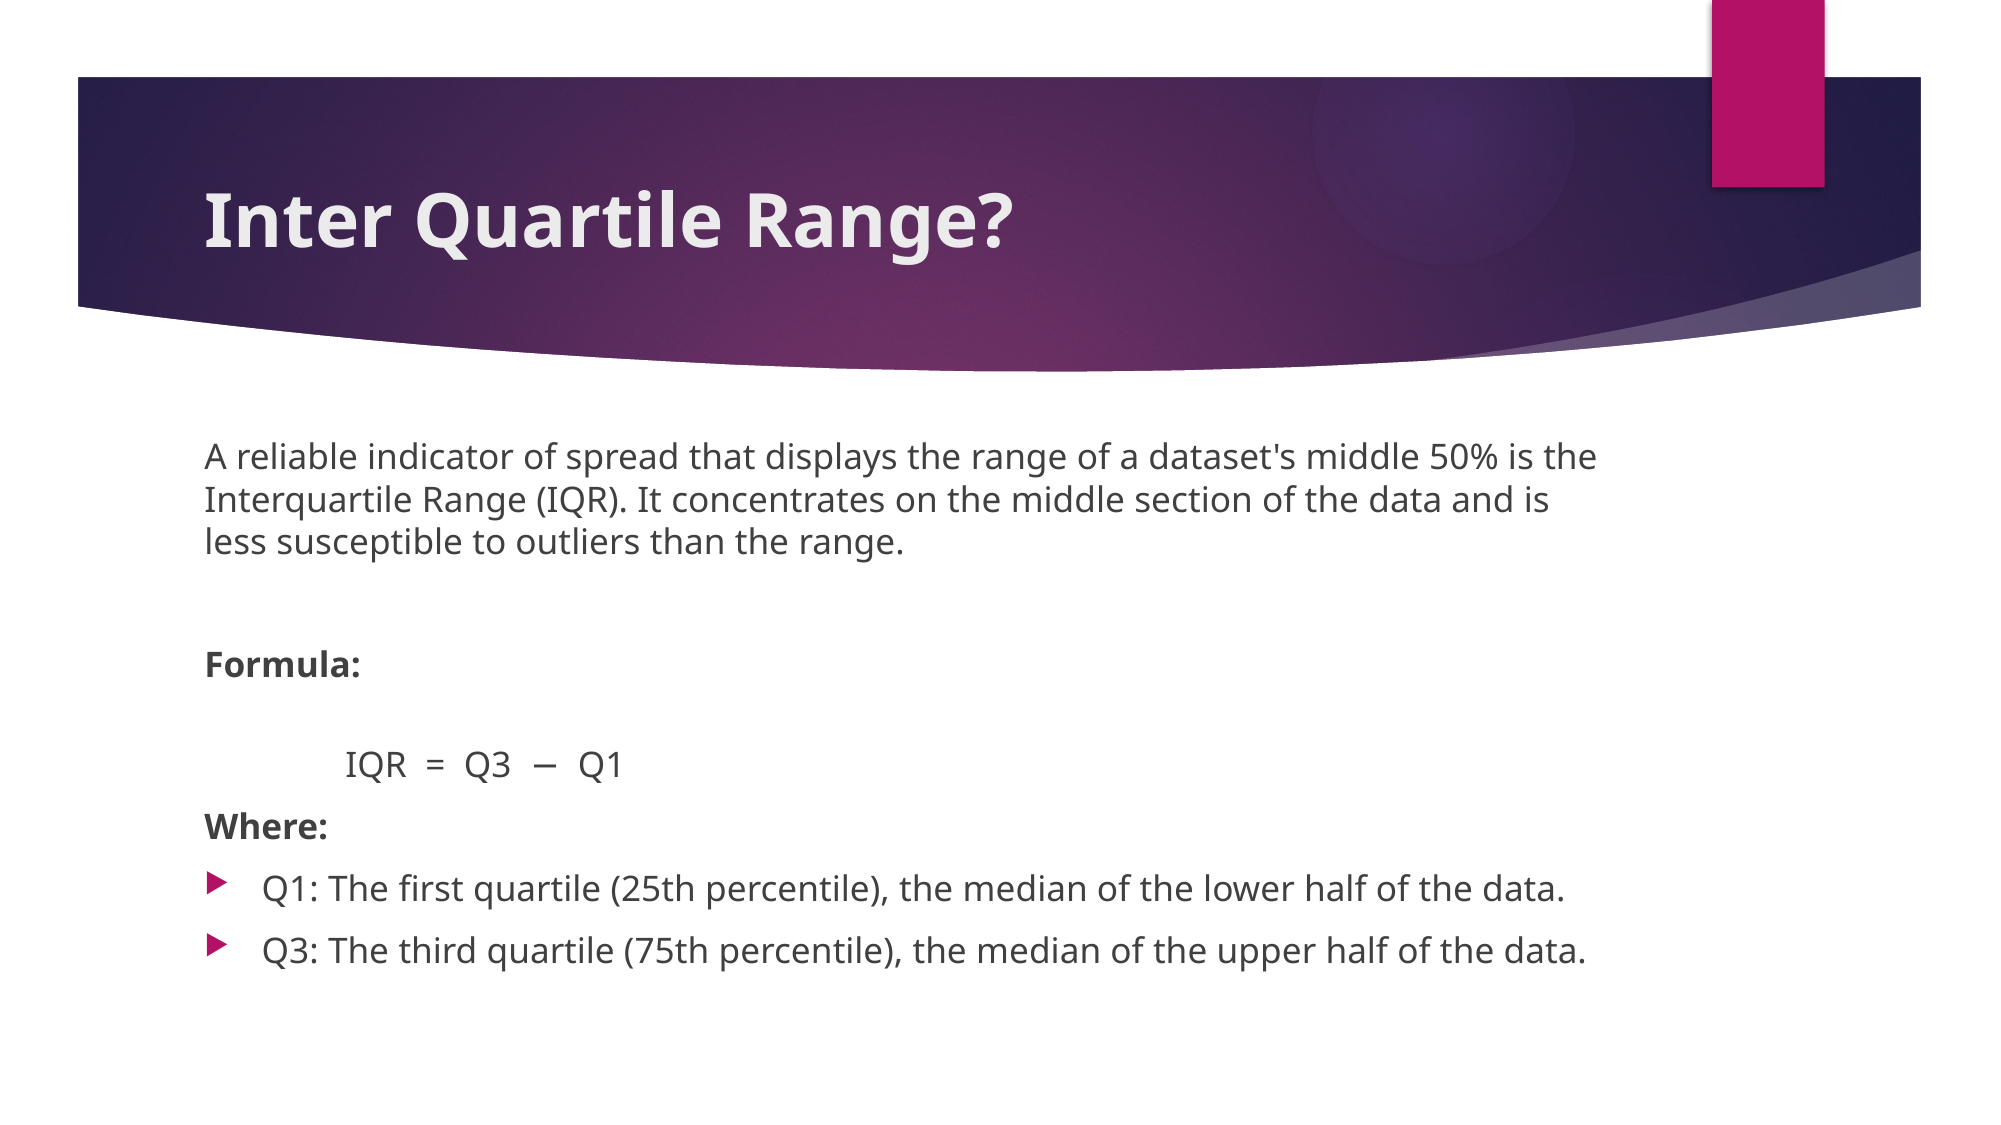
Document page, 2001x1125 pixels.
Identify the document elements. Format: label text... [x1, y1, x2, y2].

title Inter Quartile Range? [189, 159, 1627, 276]
list A reliable indicator of spread that displays the range of a dataset's middle 50% is the Interquartile Range (IQR). It concentrates on the middle section of the data and is less susceptible to outliers than the range. Formula: IQR = Q3 − Q1 Where: Q1: The first quartile (25th percentile), the median of the lower half of the data. Q3: The third quartile (75th percentile), the median of the upper half of the data. [189, 427, 1638, 988]
